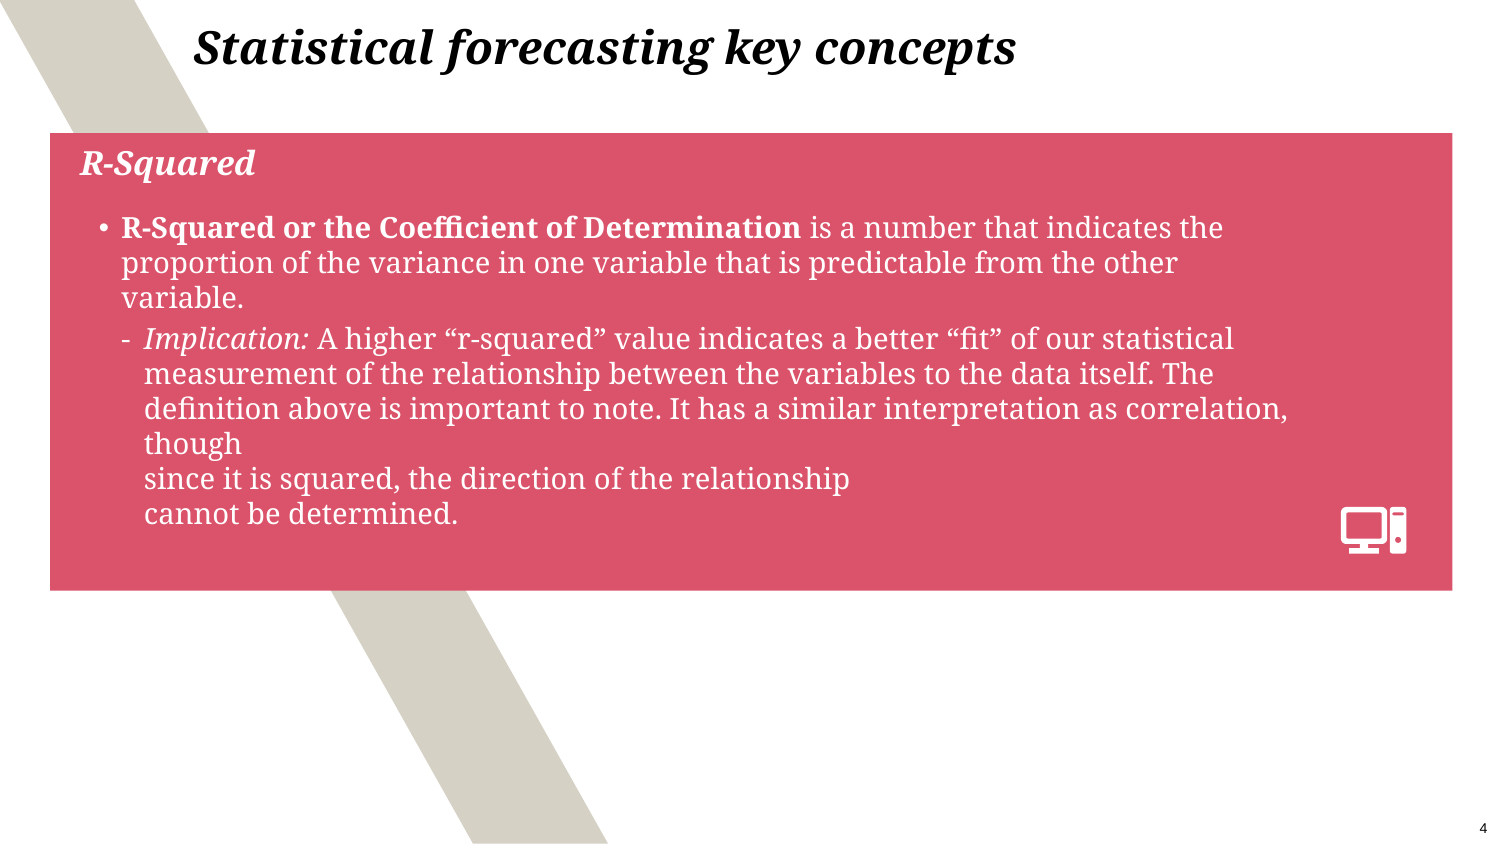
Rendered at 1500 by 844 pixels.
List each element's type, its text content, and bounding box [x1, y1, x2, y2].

text_box [0, 0, 211, 131]
text_box R-Squared [79, 142, 329, 182]
text_box [1389, 506, 1407, 554]
title Statistical forecasting key concepts [193, 18, 1454, 85]
text_box [329, 593, 610, 844]
text_box R-Squared or the Coefficient of Determination is a number that indicates the proportion of the variance in one variable that is predictable from the other variable. Implication: A higher “r-squared” value indicates a better “fit” of our statistical measurement of the relationship between the variables to the data itself. The definition above is important to note. It has a similar interpretation as correlation, though since it is squared, the direction of the relationship cannot be determined. [99, 209, 1304, 531]
text_box [1340, 506, 1388, 554]
text_box [48, 131, 1454, 593]
slide_number 4 [1195, 819, 1488, 844]
